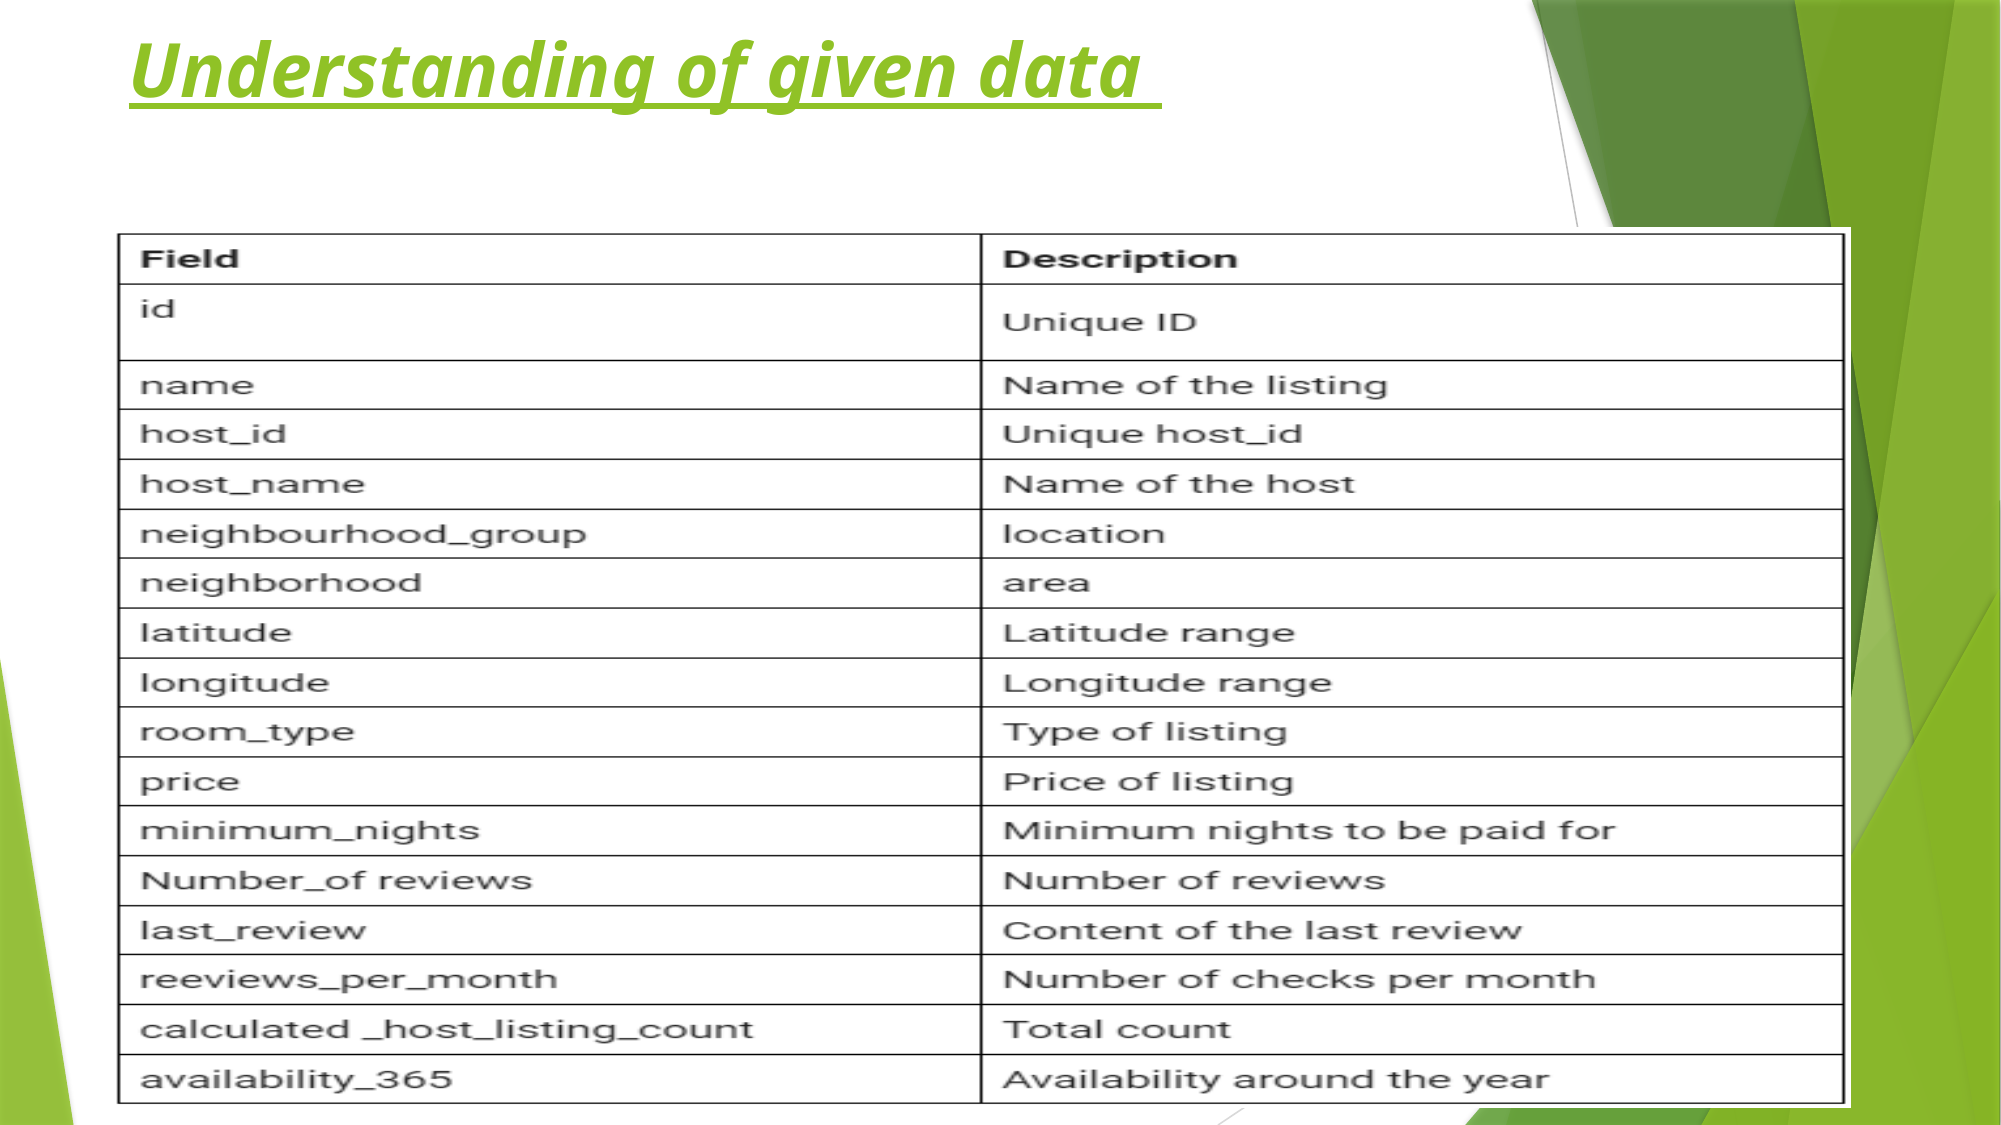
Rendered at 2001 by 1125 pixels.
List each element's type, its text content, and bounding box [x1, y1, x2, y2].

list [113, 226, 1852, 1108]
title Understanding of given data [113, 15, 1527, 226]
